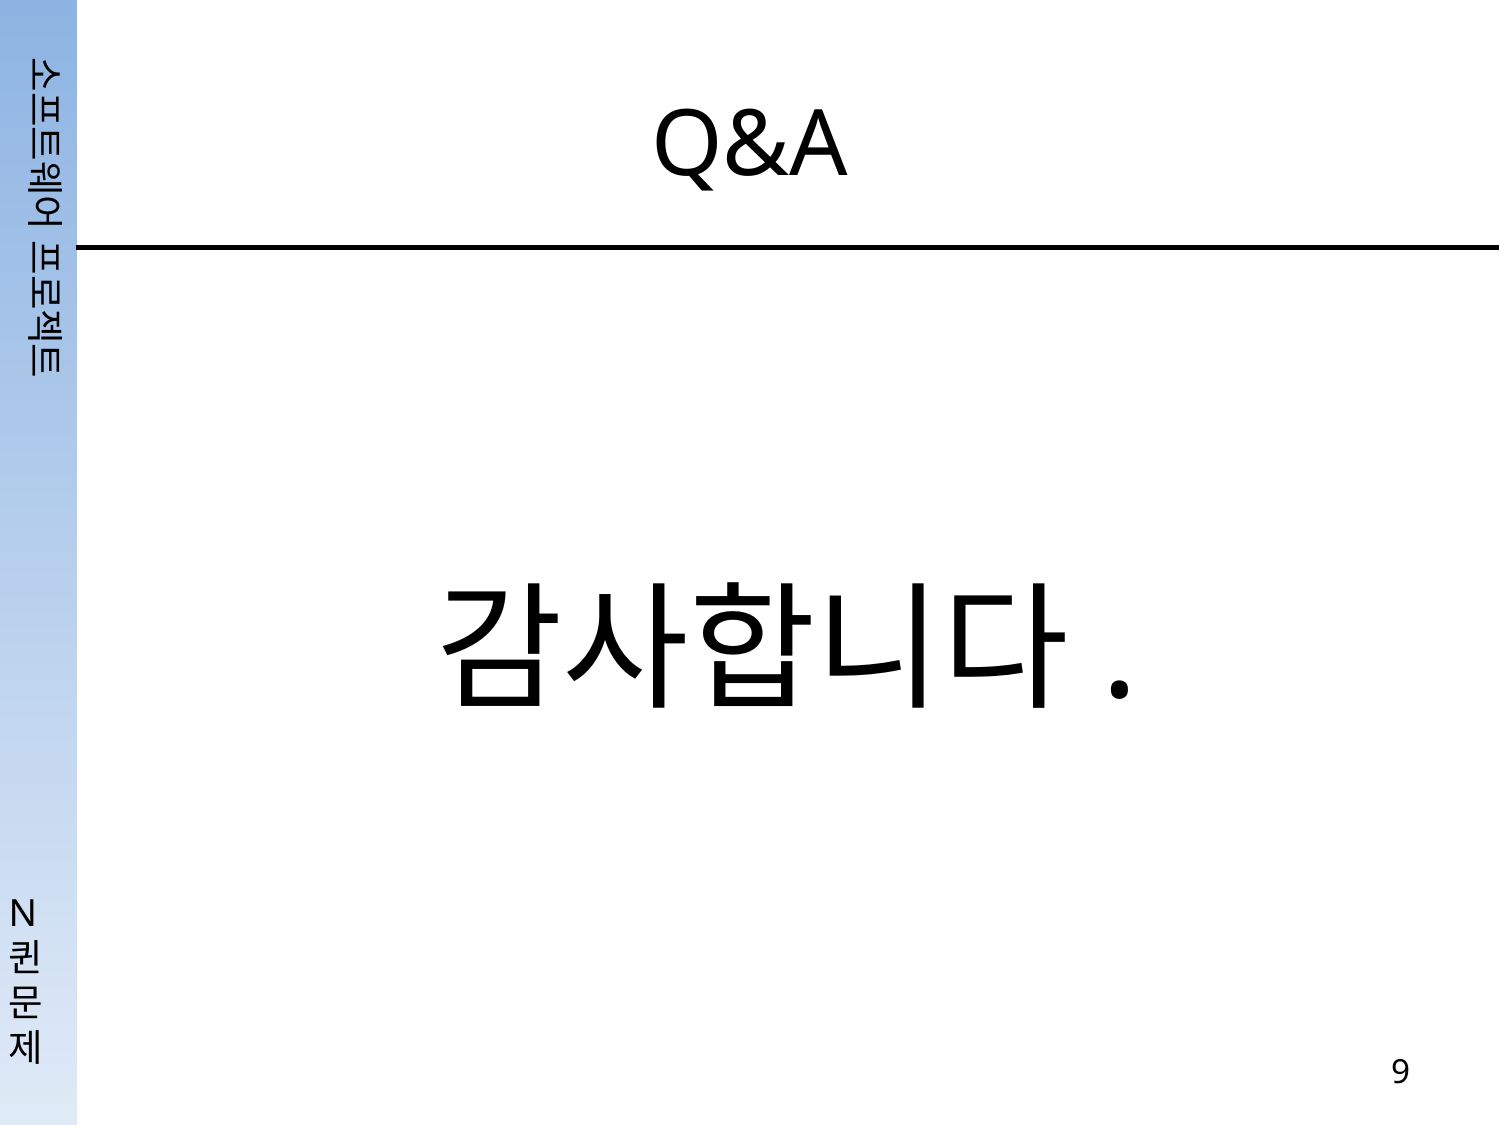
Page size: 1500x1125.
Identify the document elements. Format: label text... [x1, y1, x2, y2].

title Q&A [75, 45, 1425, 233]
slide_number 9 [1074, 1042, 1425, 1103]
list 감사합니다. [75, 262, 1425, 1005]
